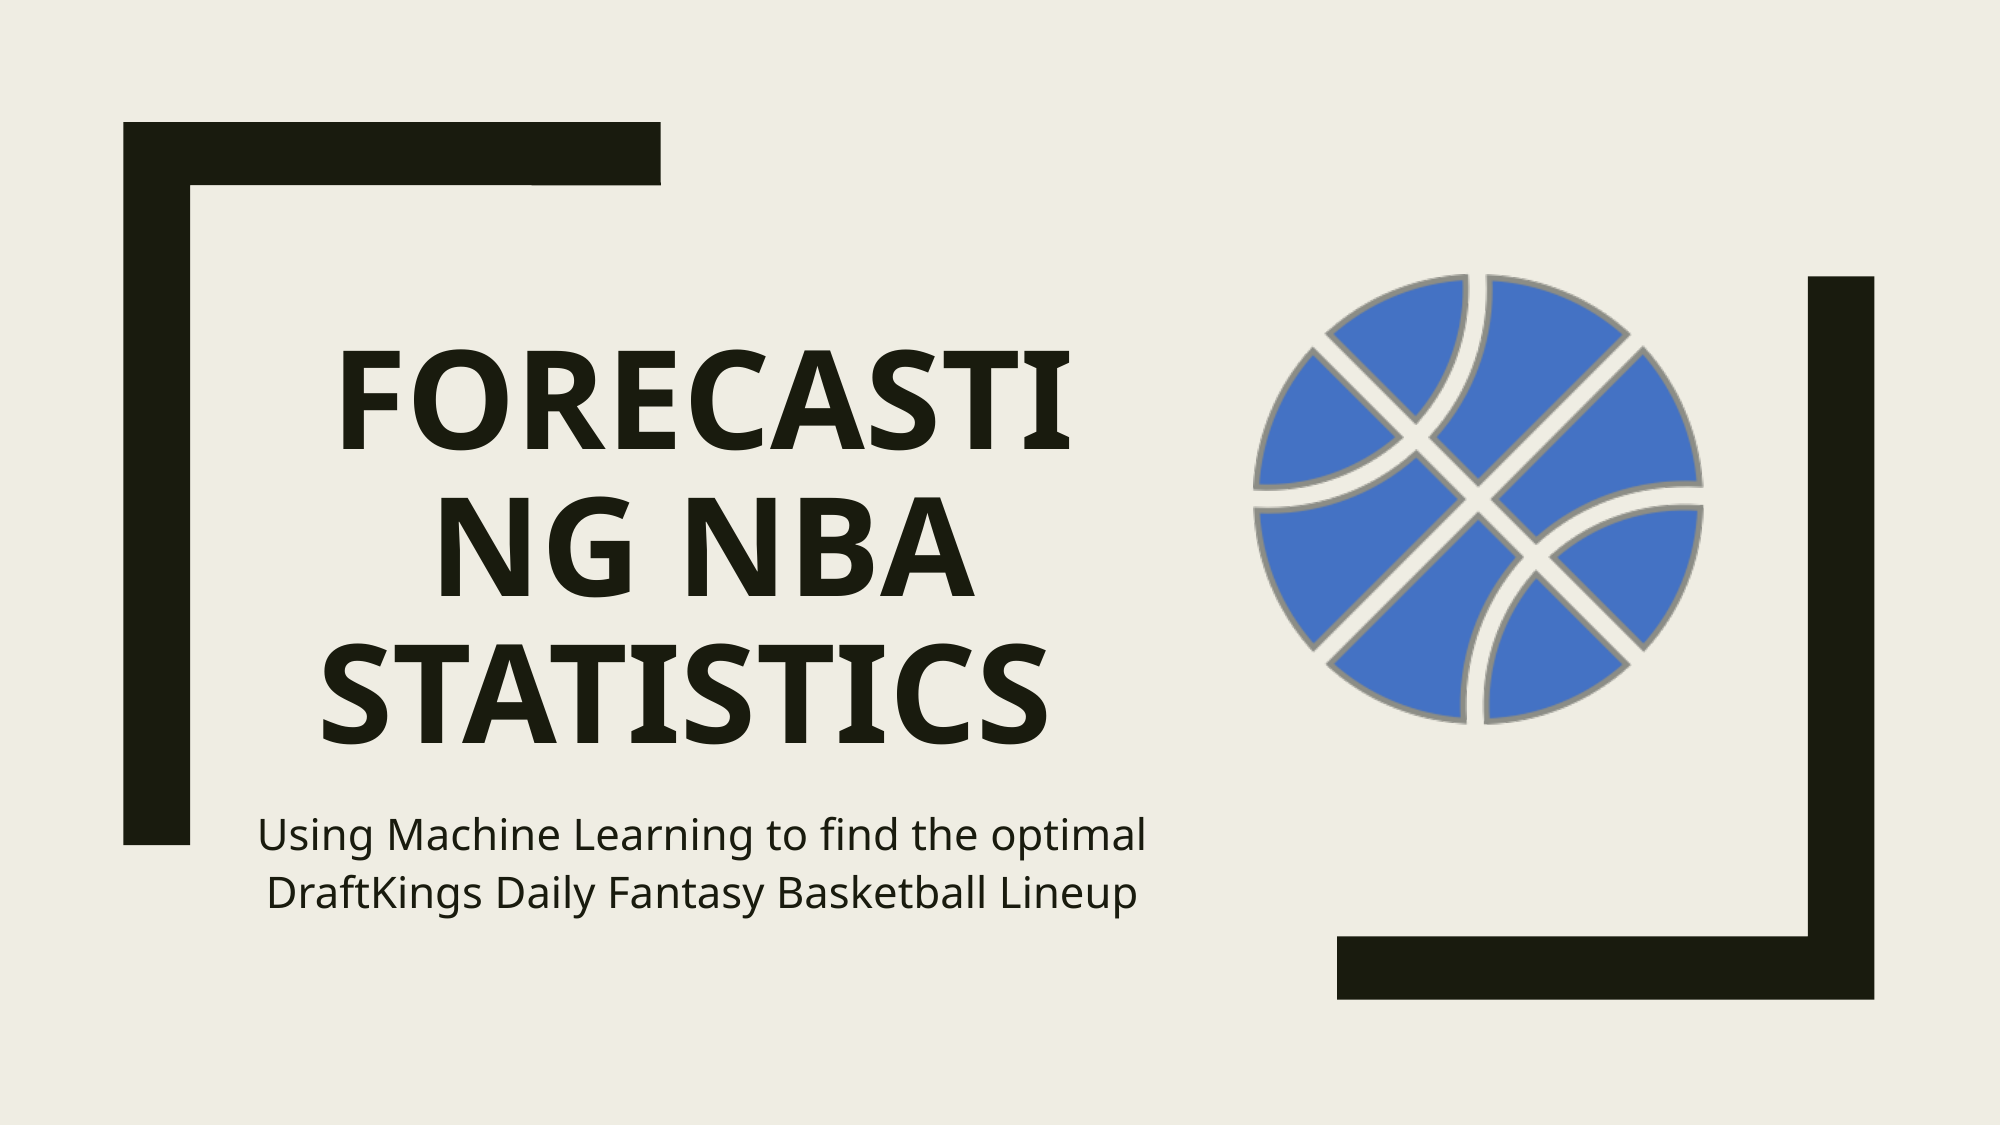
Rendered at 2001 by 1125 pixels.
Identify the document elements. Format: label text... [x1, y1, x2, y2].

picture [1198, 219, 1759, 780]
title Forecasting nba statistics [268, 246, 1138, 780]
subtitle Using Machine Learning to find the optimal DraftKings Daily Fantasy Basketball Lineup [225, 792, 1181, 972]
